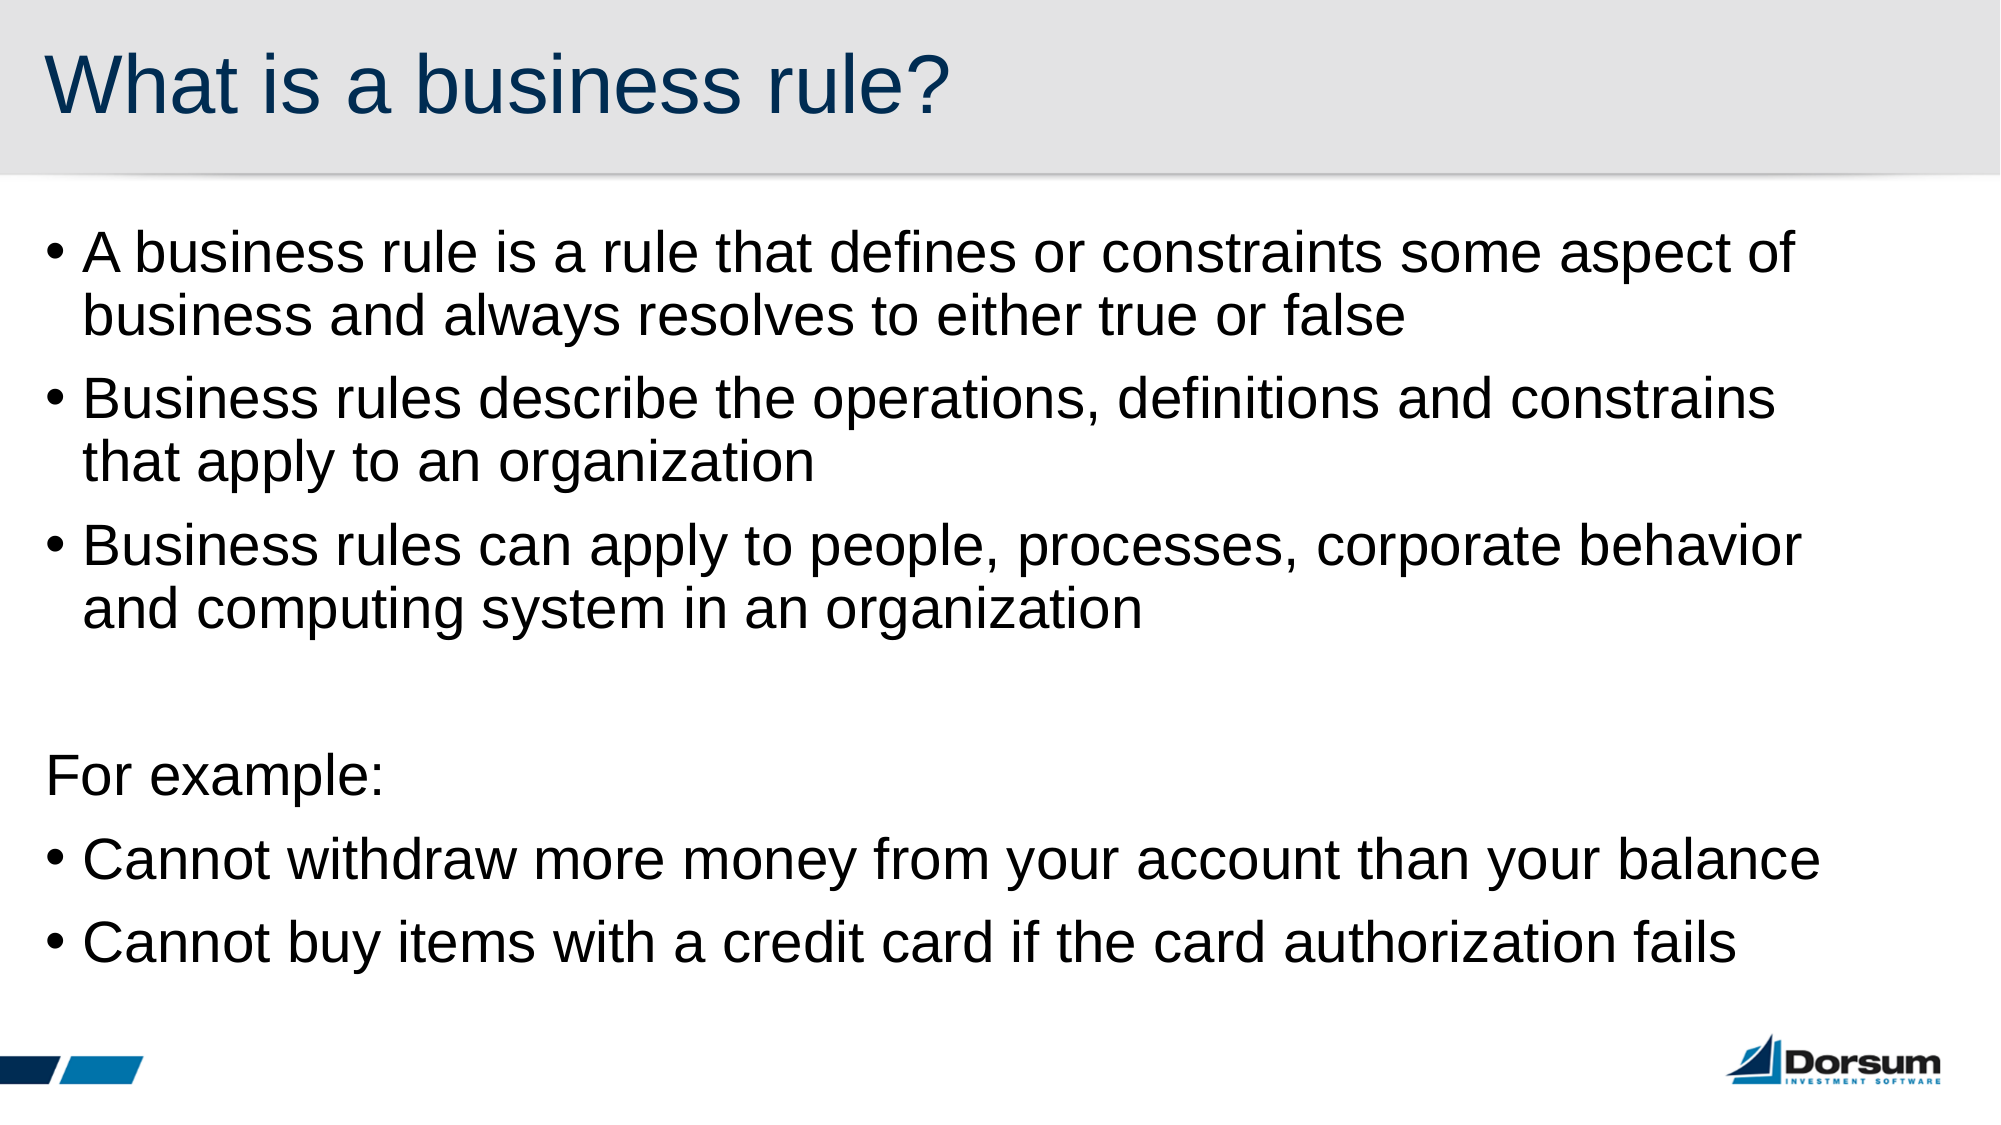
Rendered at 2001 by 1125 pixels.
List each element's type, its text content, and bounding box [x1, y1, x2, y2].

list A business rule is a rule that defines or constraints some aspect of business and always resolves to either true or false Business rules describe the operations, definitions and constrains that apply to an organization Business rules can apply to people, processes, corporate behavior and computing system in an organization For example: Cannot withdraw more money from your account than your balance Cannot buy items with a credit card if the card authorization fails [30, 214, 1863, 1014]
title What is a business rule? [0, 0, 2000, 174]
picture [0, 0, 2001, 1125]
